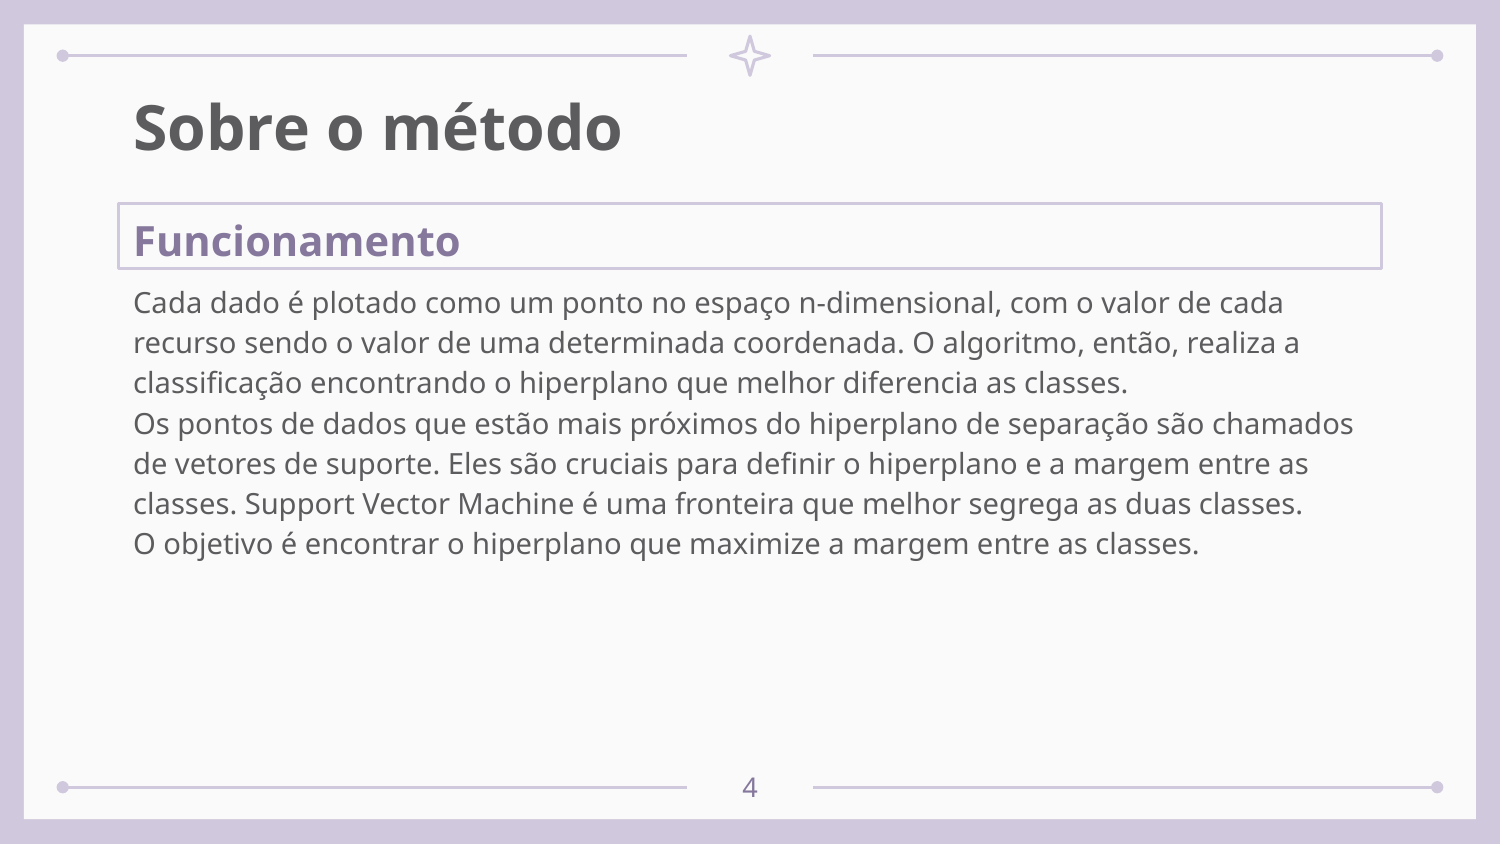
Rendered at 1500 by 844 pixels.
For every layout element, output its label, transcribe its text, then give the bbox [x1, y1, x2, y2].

subtitle Funcionamento [117, 202, 1383, 270]
title Sobre o método [118, 72, 1382, 167]
subtitle Cada dado é plotado como um ponto no espaço n-dimensional, com o valor de cada recurso sendo o valor de uma determinada coordenada. O algoritmo, então, realiza a classificação encontrando o hiperplano que melhor diferencia as classes. Os pontos de dados que estão mais próximos do hiperplano de separação são chamados de vetores de suporte. Eles são cruciais para definir o hiperplano e a margem entre as classes. Support Vector Machine é uma fronteira que melhor segrega as duas classes. O objetivo é encontrar o hiperplano que maximize a margem entre as classes. [118, 270, 1382, 748]
slide_number ‹#› [705, 755, 795, 810]
